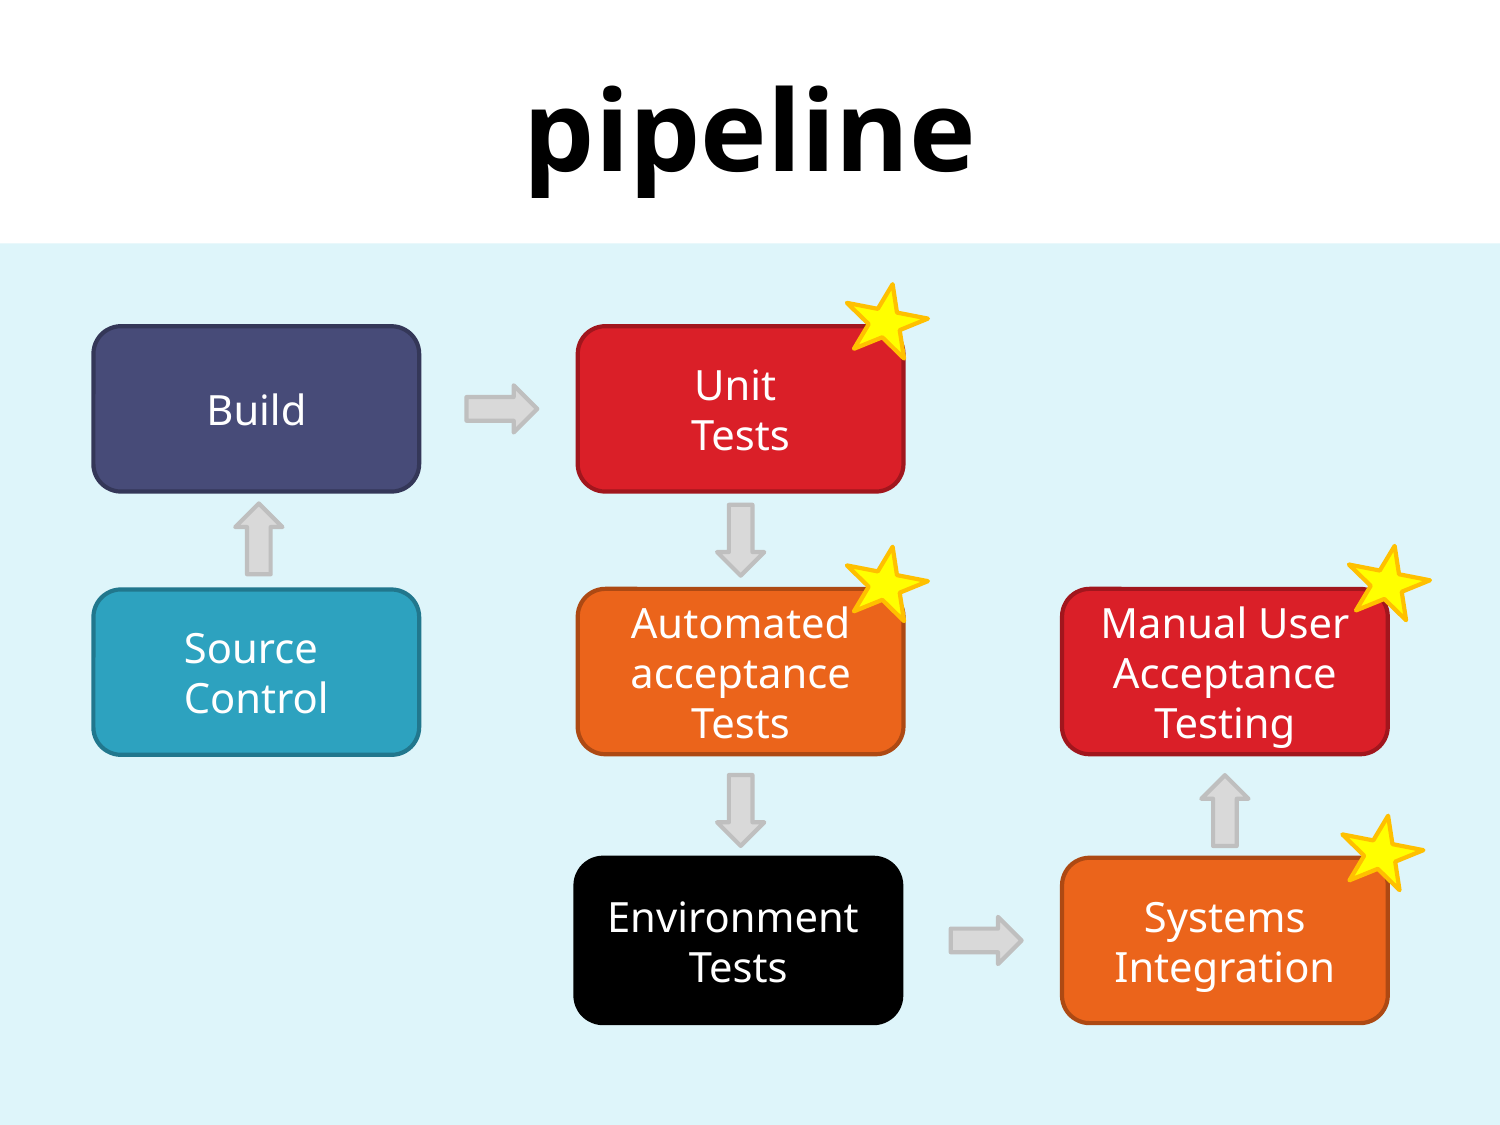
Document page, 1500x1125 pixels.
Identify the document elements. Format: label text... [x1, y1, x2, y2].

text_box [233, 501, 285, 577]
text_box Unit Tests [575, 324, 906, 494]
text_box Source Control [91, 587, 422, 757]
title pipeline [75, 32, 1425, 220]
text_box [1340, 813, 1426, 893]
text_box Automated acceptance Tests [575, 586, 906, 757]
text_box [844, 282, 931, 361]
text_box Build [91, 324, 422, 494]
text_box [464, 383, 540, 435]
text_box [1347, 543, 1433, 623]
text_box [0, 241, 1500, 1125]
text_box Systems Integration [1059, 855, 1390, 1026]
text_box [844, 544, 931, 624]
text_box [715, 502, 767, 578]
text_box [948, 914, 1024, 967]
text_box Manual User Acceptance Testing [1059, 586, 1390, 757]
text_box [1199, 773, 1251, 849]
text_box Environment Tests [573, 855, 904, 1026]
text_box [715, 772, 767, 849]
